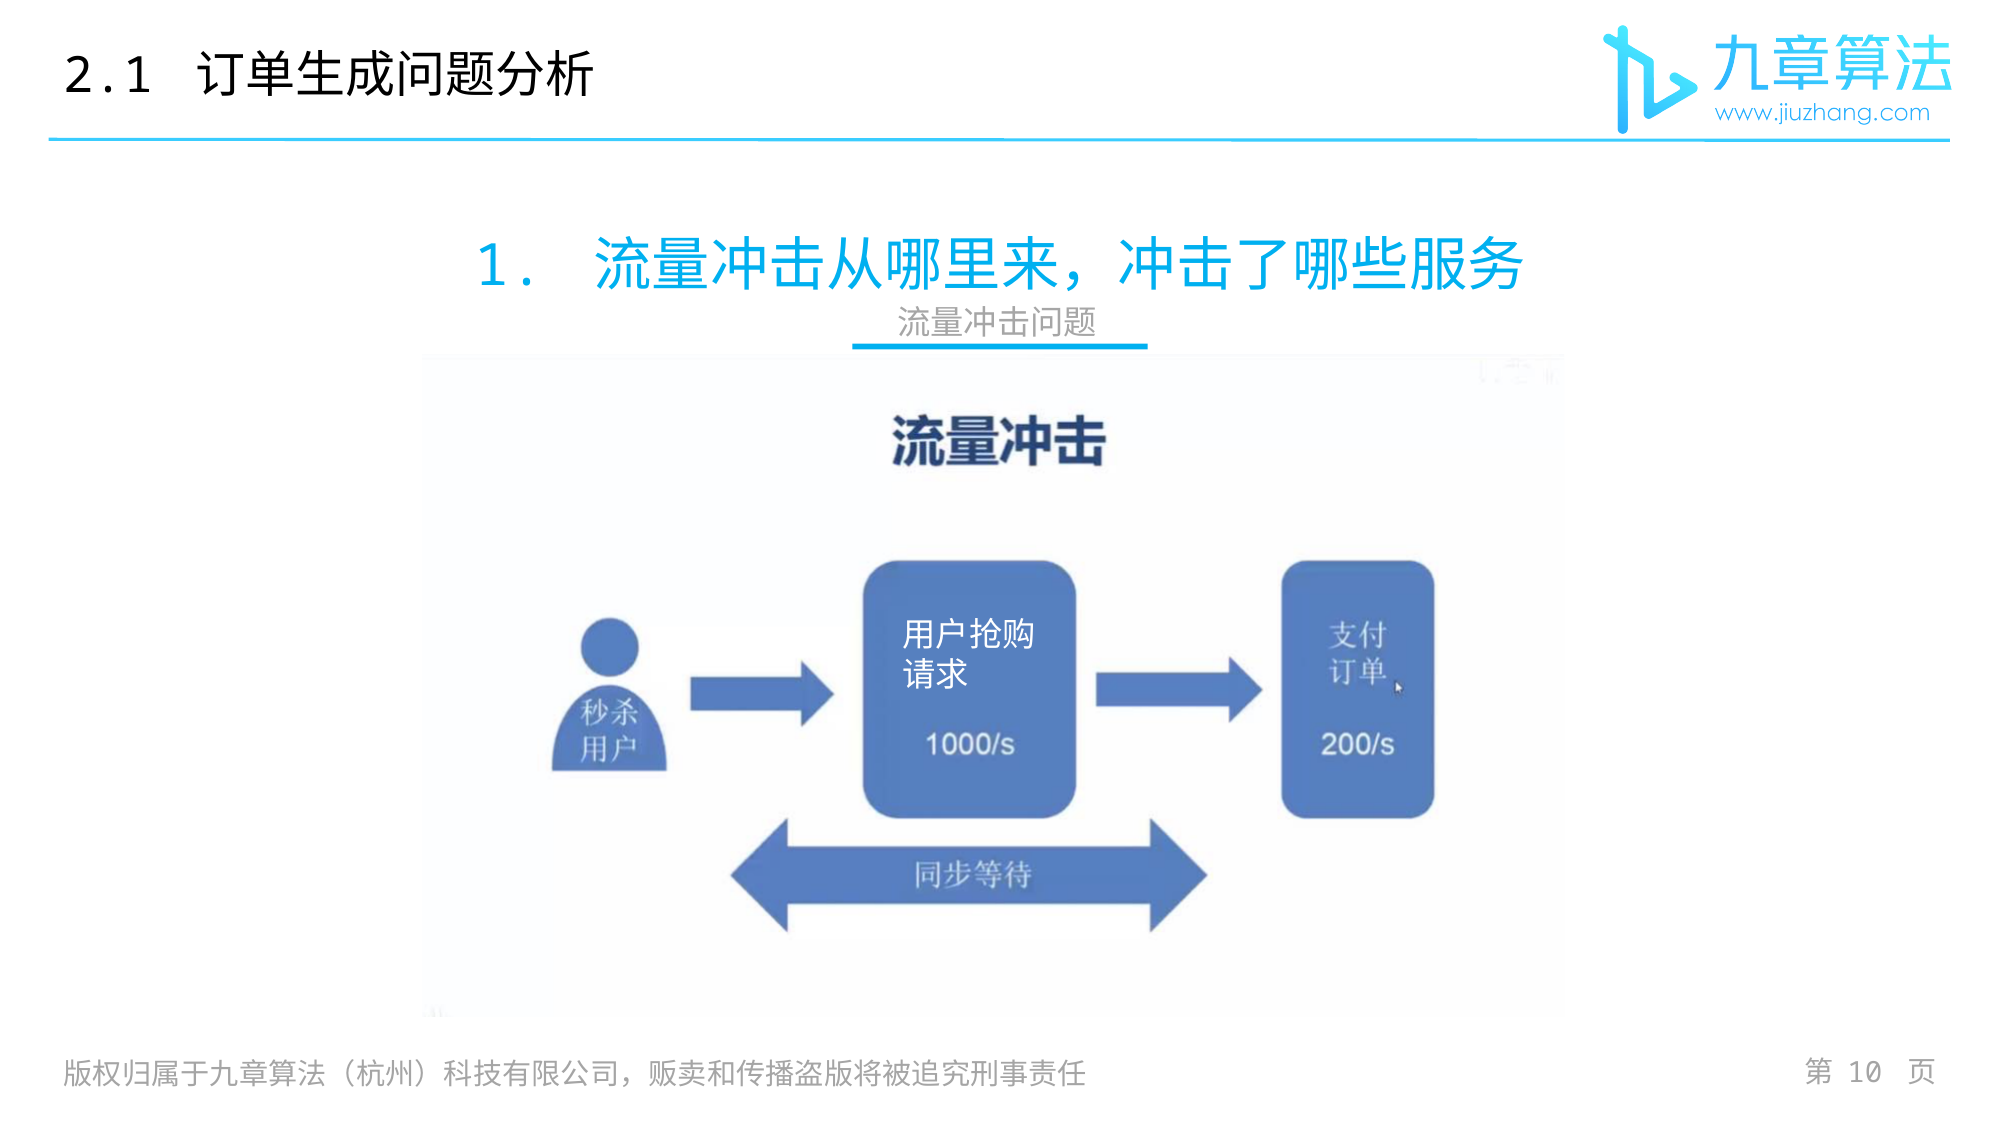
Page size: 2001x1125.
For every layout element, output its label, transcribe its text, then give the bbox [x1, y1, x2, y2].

list 2.1 订单生成问题分析 [48, 23, 1952, 130]
list 流量冲击问题 [112, 303, 1882, 344]
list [422, 354, 1564, 1017]
title 1. 流量冲击从哪里来，冲击了哪些服务 [48, 157, 1952, 306]
picture [1603, 130, 1952, 134]
